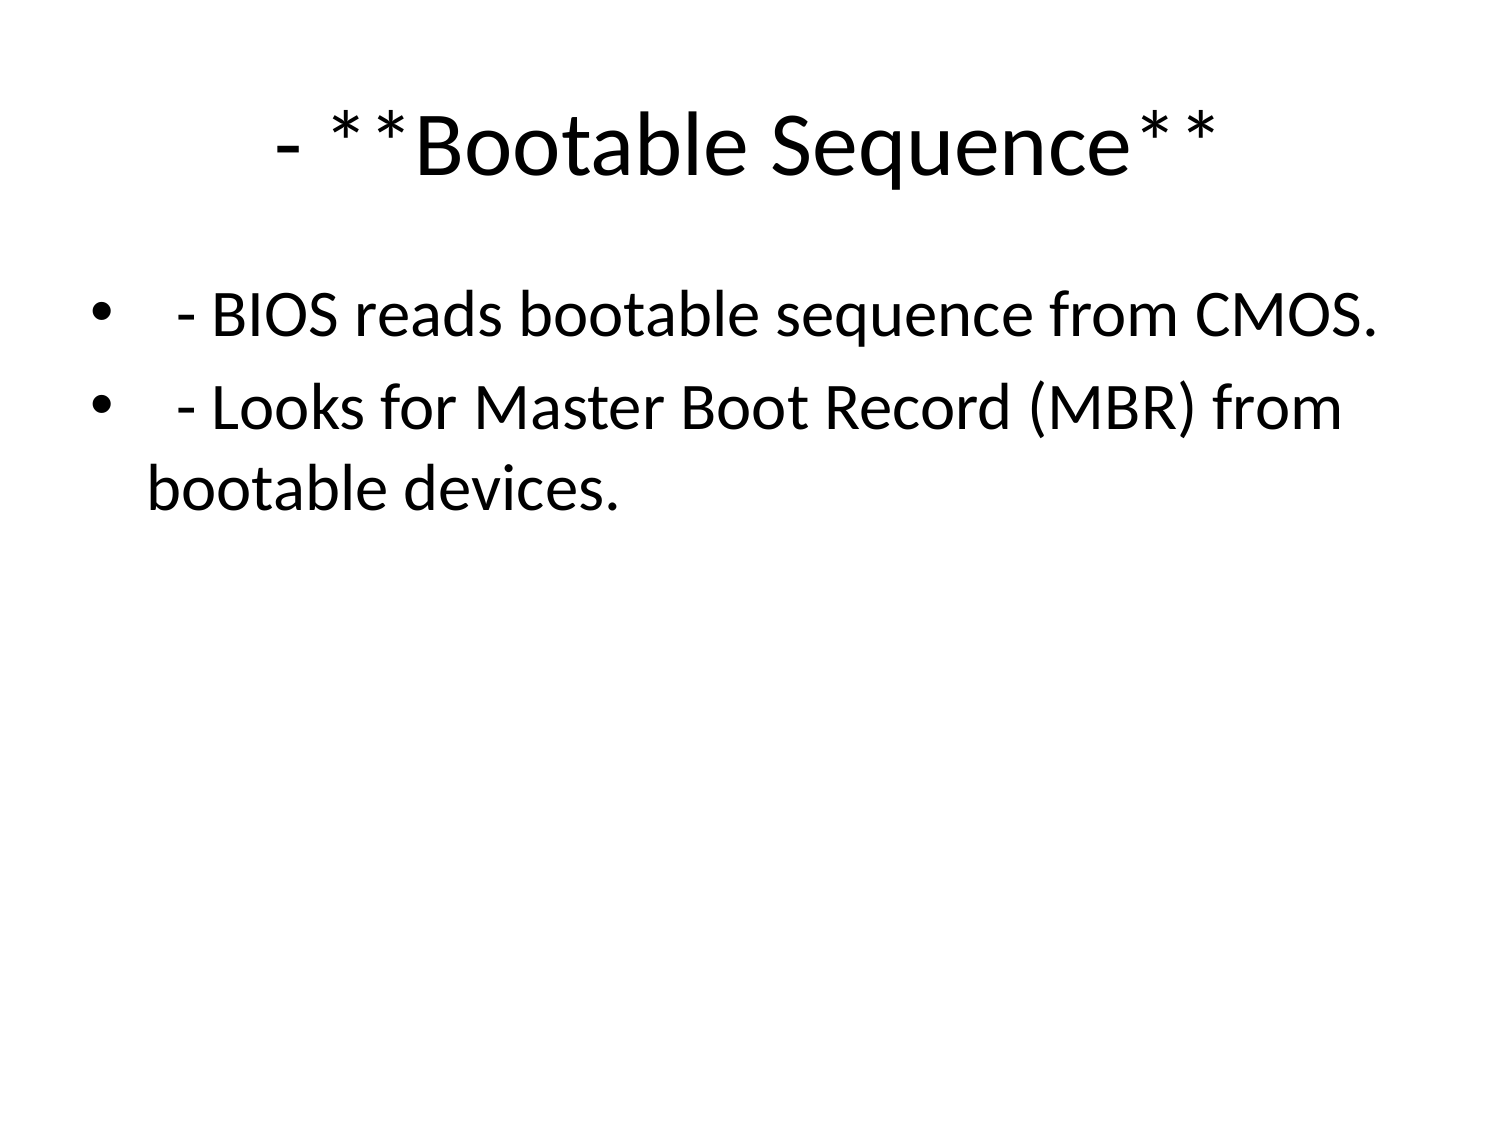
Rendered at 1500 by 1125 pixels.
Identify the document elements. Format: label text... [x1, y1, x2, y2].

title - **Bootable Sequence** [75, 45, 1425, 233]
list - BIOS reads bootable sequence from CMOS. - Looks for Master Boot Record (MBR) from bootable devices. [75, 262, 1425, 1005]
